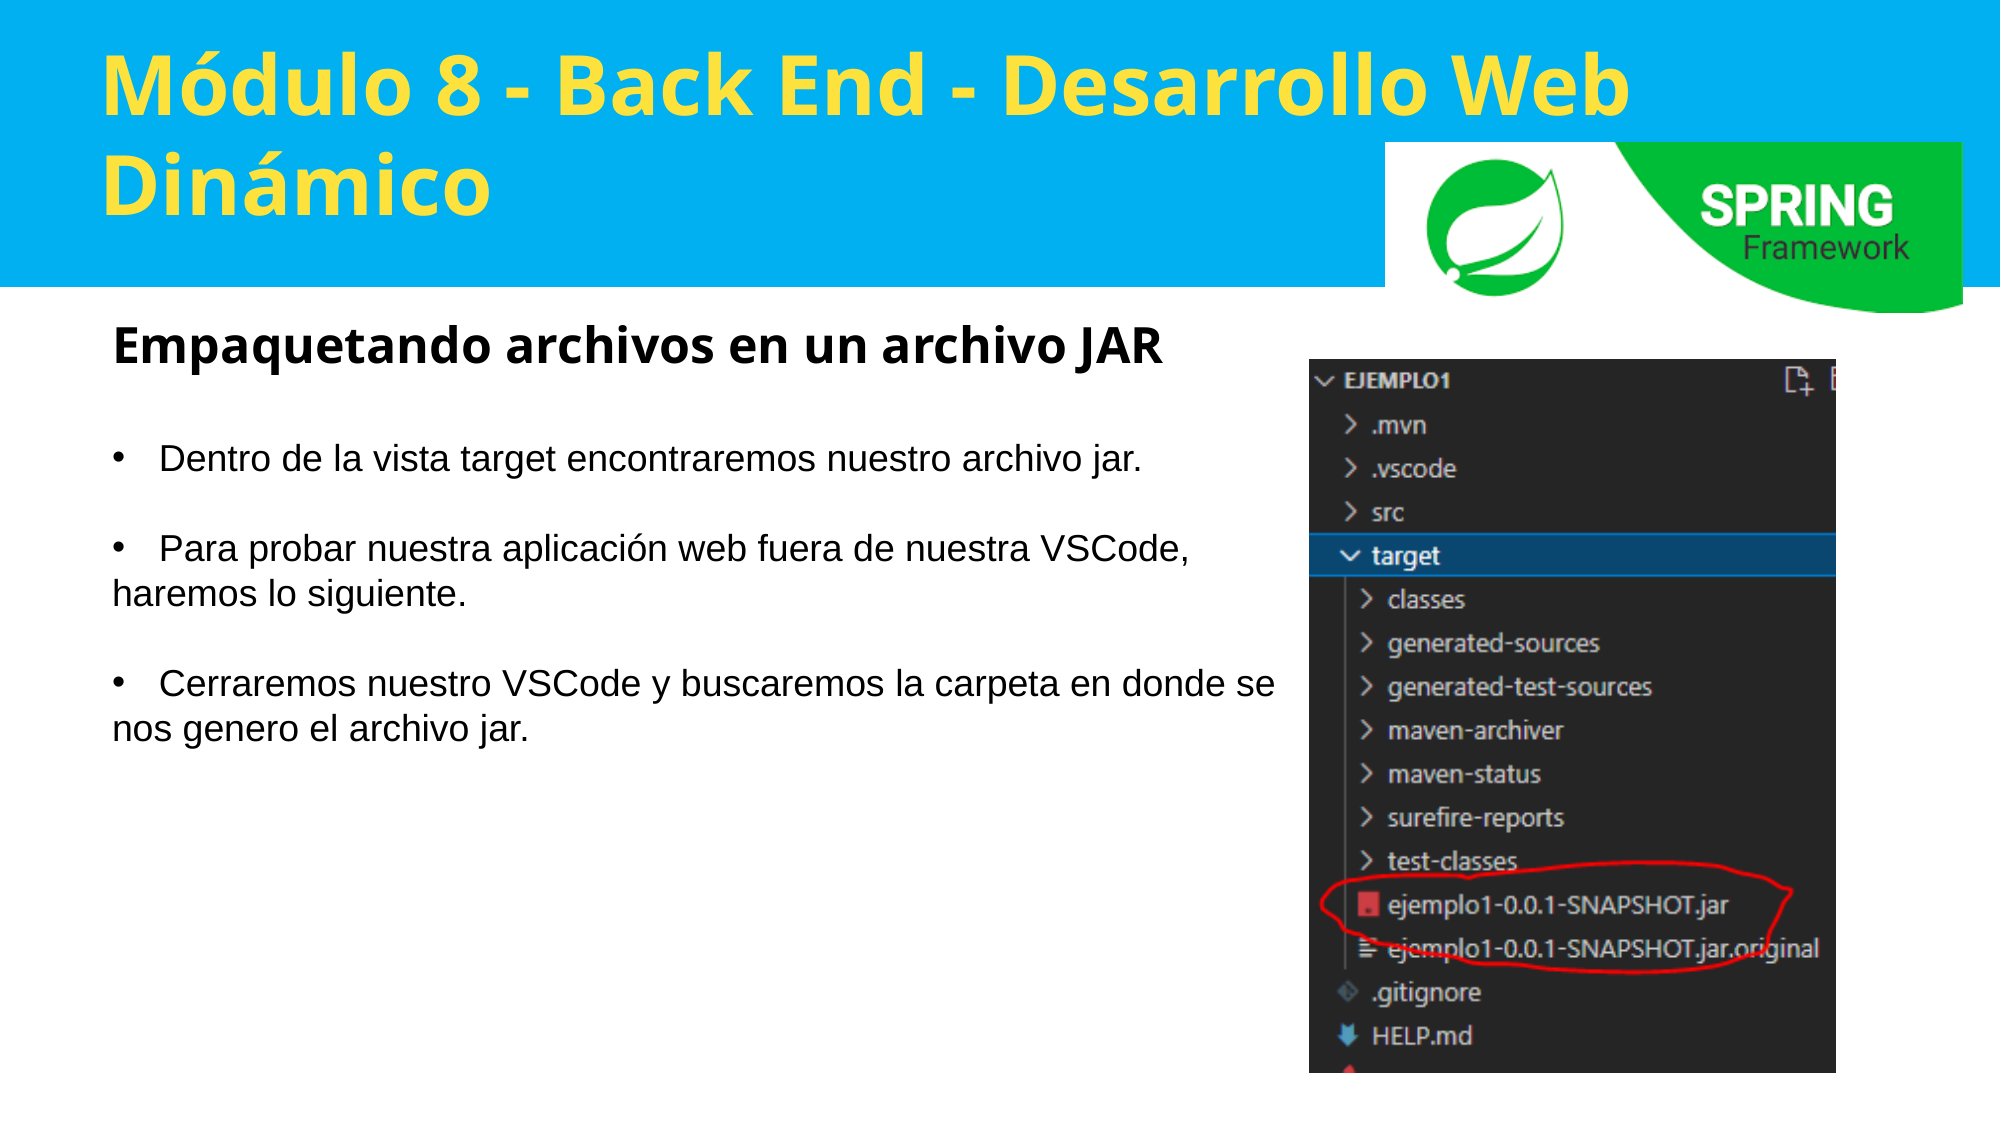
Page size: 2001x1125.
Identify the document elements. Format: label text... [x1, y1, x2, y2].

text_box Módulo 8 - Back End - Desarrollo Web Dinámico [92, 24, 1901, 222]
picture [1384, 143, 1963, 313]
picture [1308, 359, 1836, 1073]
text_box [0, 0, 2000, 287]
text_box Empaquetando archivos en un archivo JAR Dentro de la vista target encontraremos nuestro archivo jar. Para probar nuestra aplicación web fuera de nuestra VSCode, haremos lo siguiente. Cerraremos nuestro VSCode y buscaremos la carpeta en donde se nos genero el archivo jar. [92, 312, 1919, 795]
